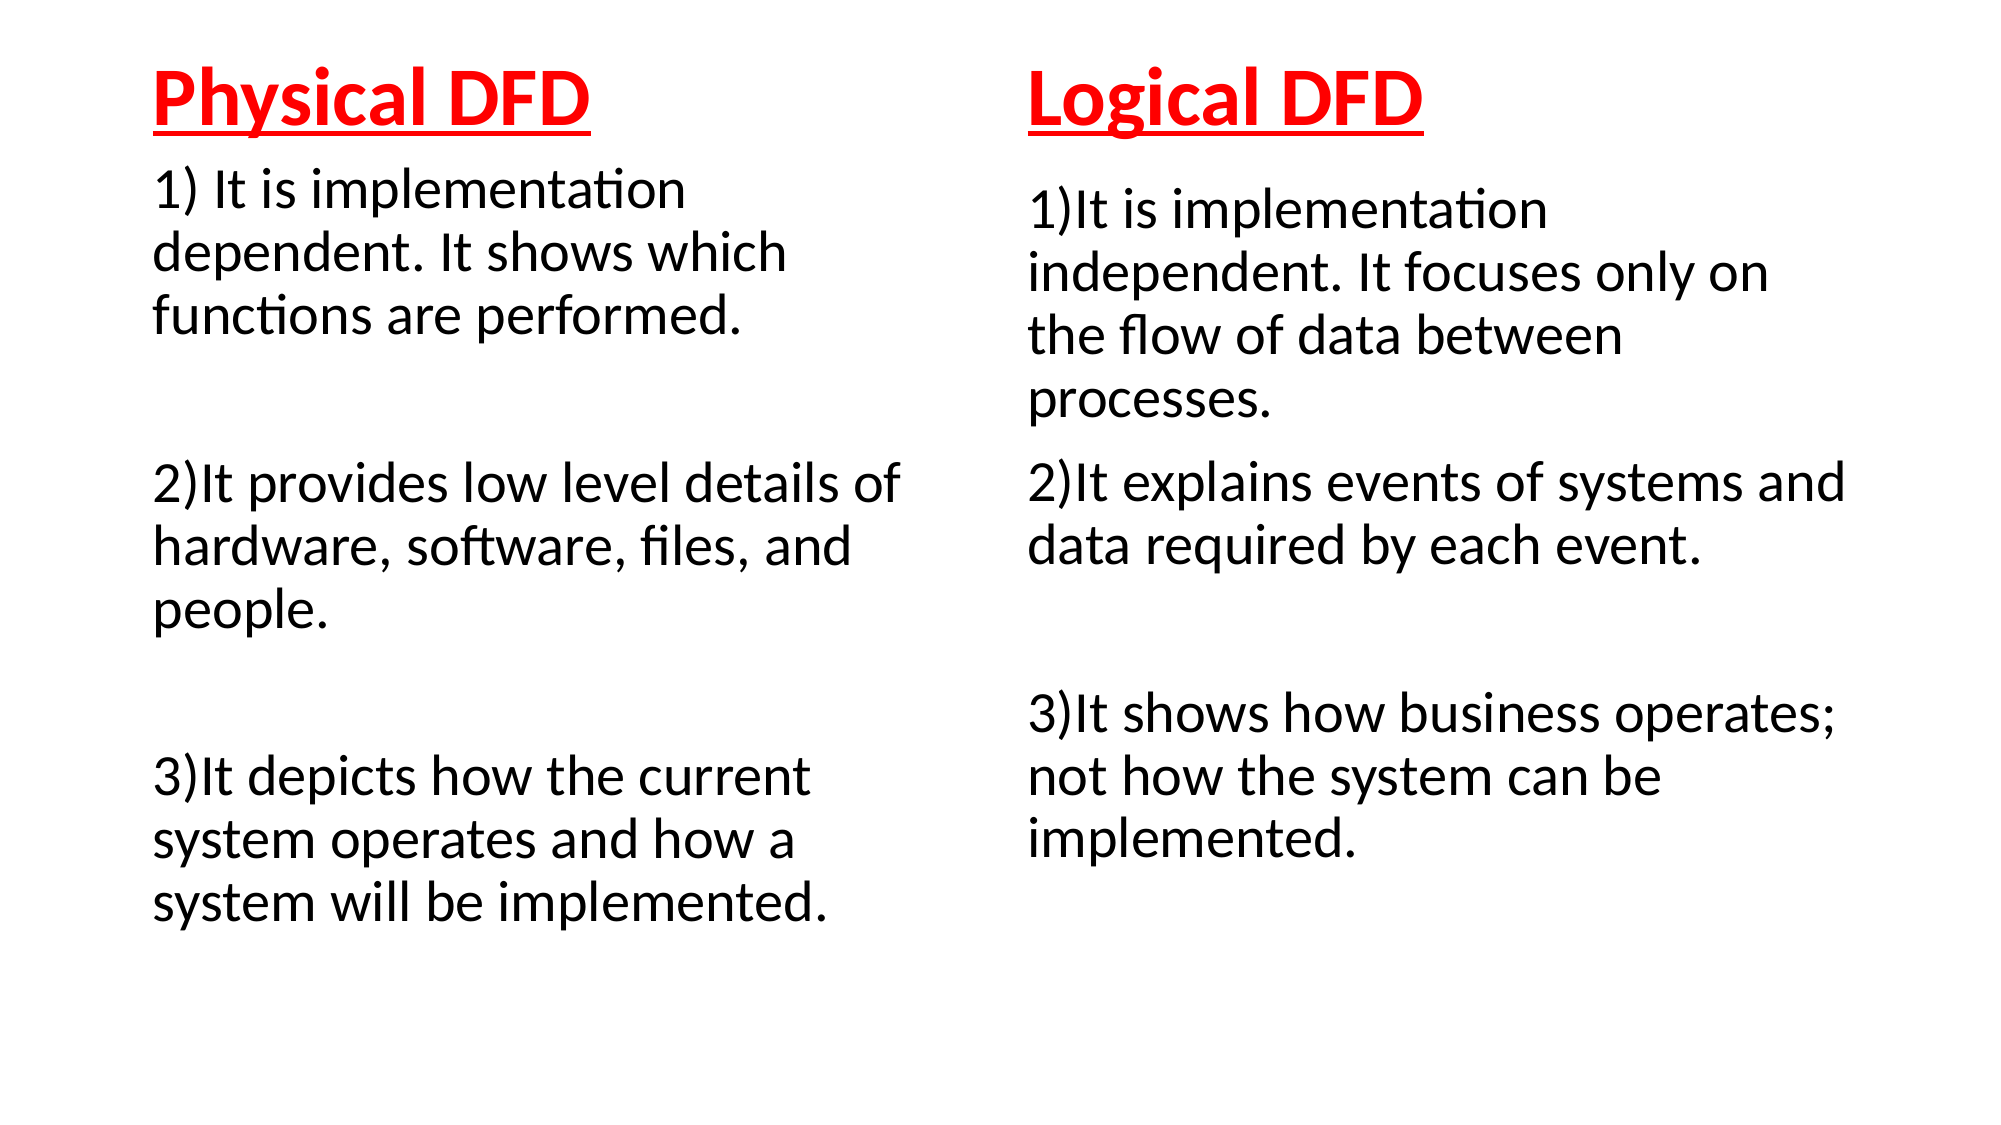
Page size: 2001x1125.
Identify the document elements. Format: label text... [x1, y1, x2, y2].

list 1)It is implementation independent. It focuses only on the flow of data between processes. 2)It explains events of systems and data required by each event. 3)It shows how business operates; not how the system can be implemented. [1012, 170, 1863, 1016]
list Physical DFD [137, 58, 984, 151]
list 1) It is implementation dependent. It shows which functions are performed. 2)It provides low level details of hardware, software, files, and people. 3)It depicts how the current system operates and how a system will be implemented. [137, 151, 984, 1016]
list Logical DFD [1012, 58, 1863, 151]
